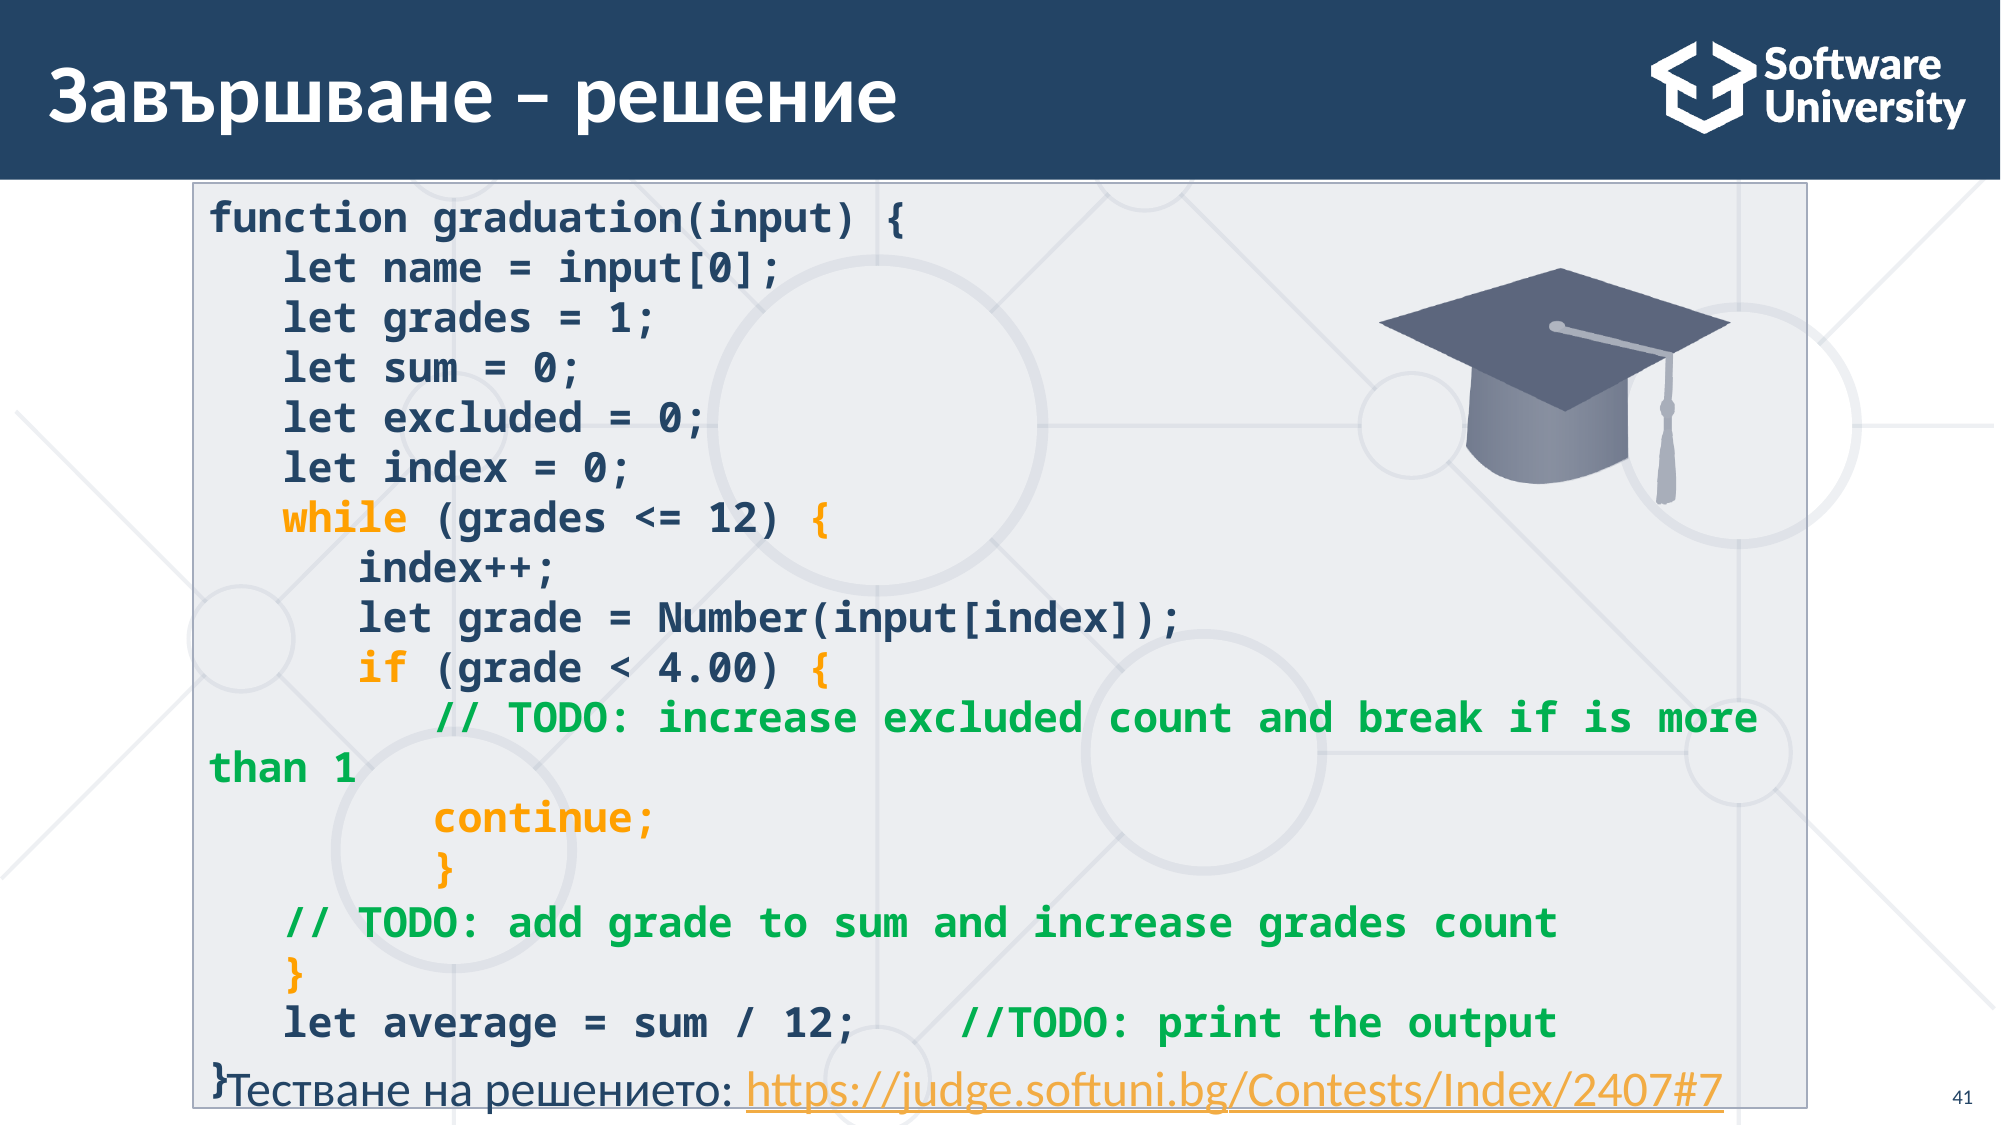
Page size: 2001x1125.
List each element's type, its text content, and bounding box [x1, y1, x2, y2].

text_box function graduation(input) { let name = input[0]; let grades = 1; let sum = 0; let excluded = 0; let index = 0; while (grades <= 12) { index++; let grade = Number(input[index]); if (grade < 4.00) { // TODO: increase excluded count and break if is more than 1 continue; } // TODO: add grade to sum and increase grades count } let average = sum / 12; //TODO: print the output } [192, 183, 1808, 1049]
text_box Тестване на решението: https://judge.softuni.bg/Contests/Index/2407#7 [99, 1049, 1850, 1124]
picture [1651, 41, 1966, 134]
picture [1349, 179, 1761, 559]
text_box 41 [1927, 1067, 1989, 1117]
title Завършване – решение [31, 16, 1625, 162]
